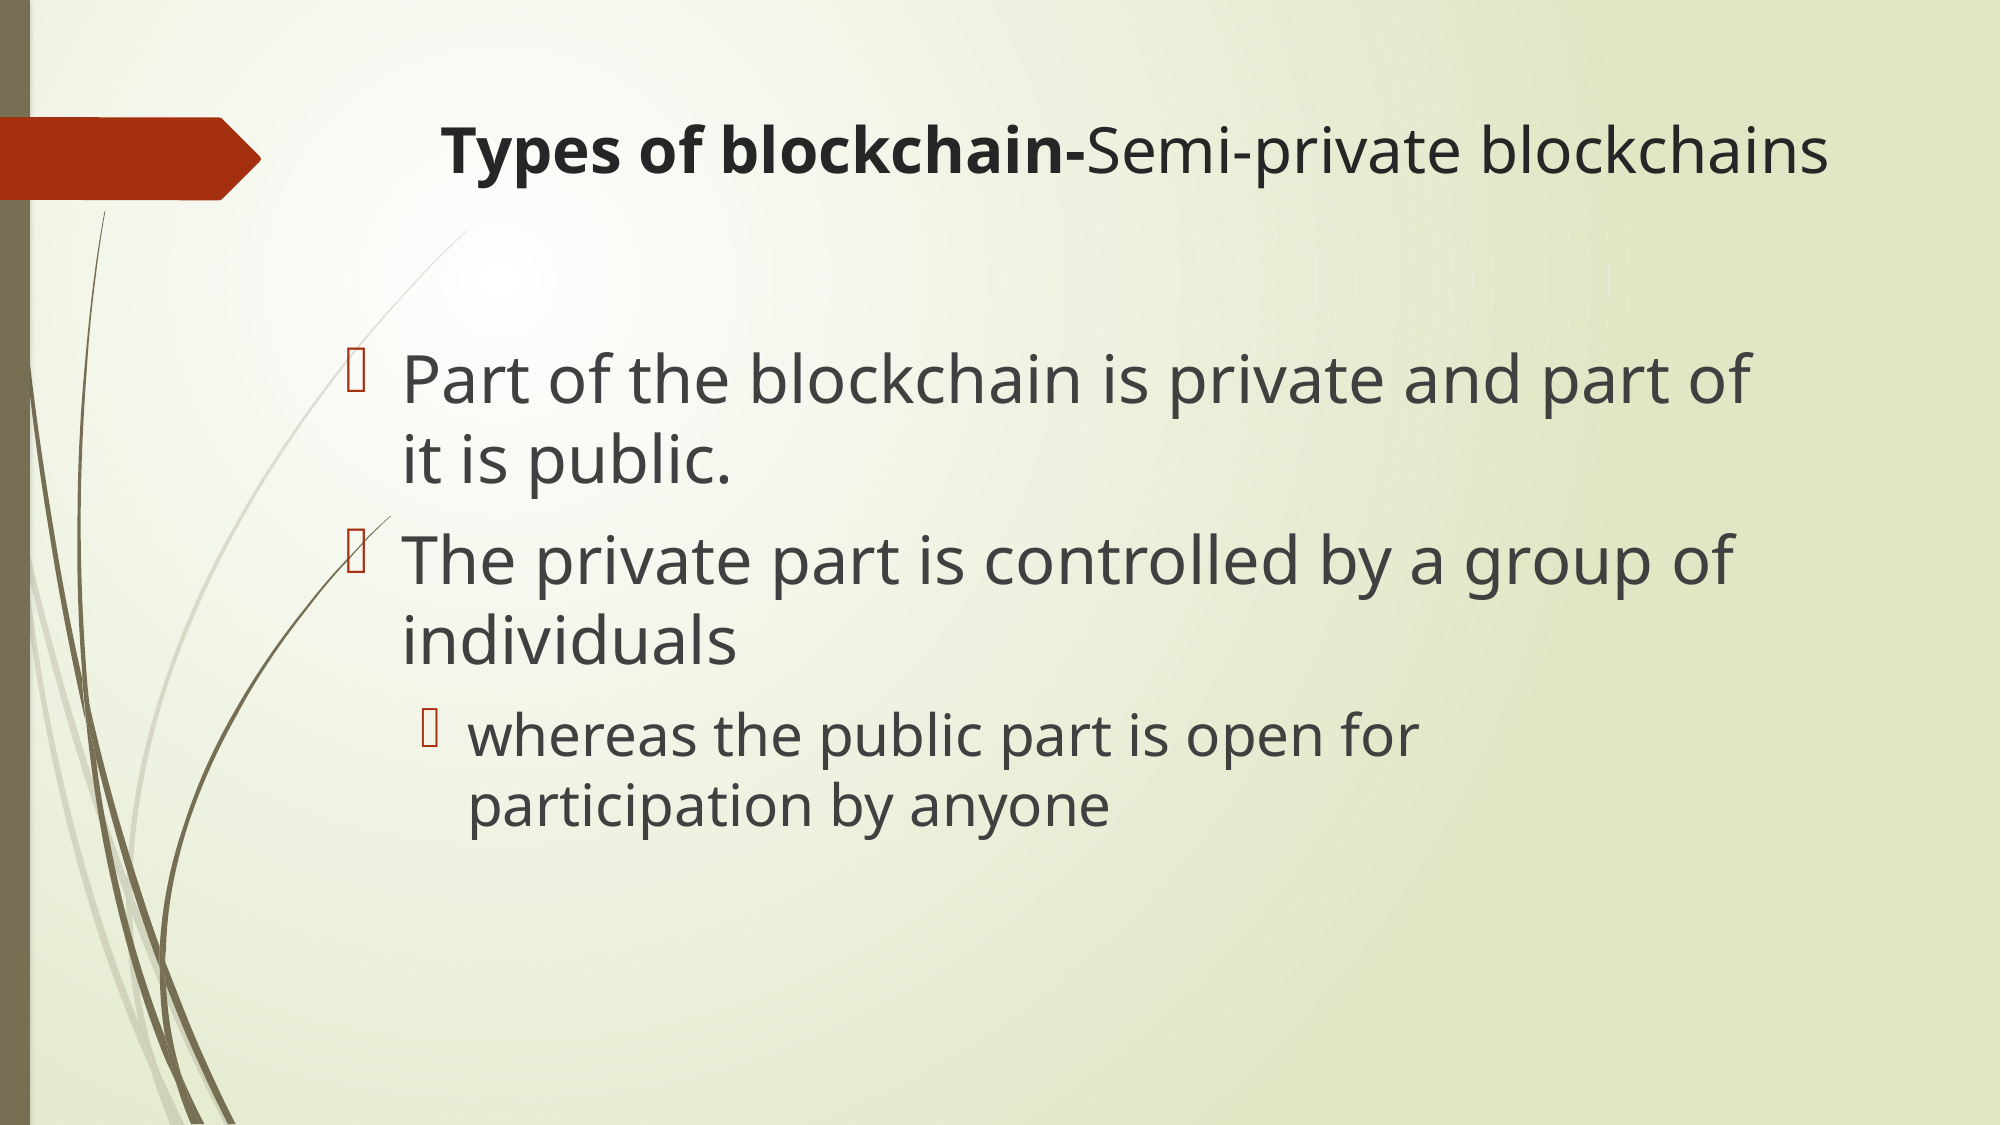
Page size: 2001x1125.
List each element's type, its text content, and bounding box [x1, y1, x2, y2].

title Types of blockchain-Semi-private blockchains [425, 102, 1888, 313]
list Part of the blockchain is private and part of it is public. The private part is controlled by a group of individuals whereas the public part is open for participation by anyone [330, 329, 1793, 949]
